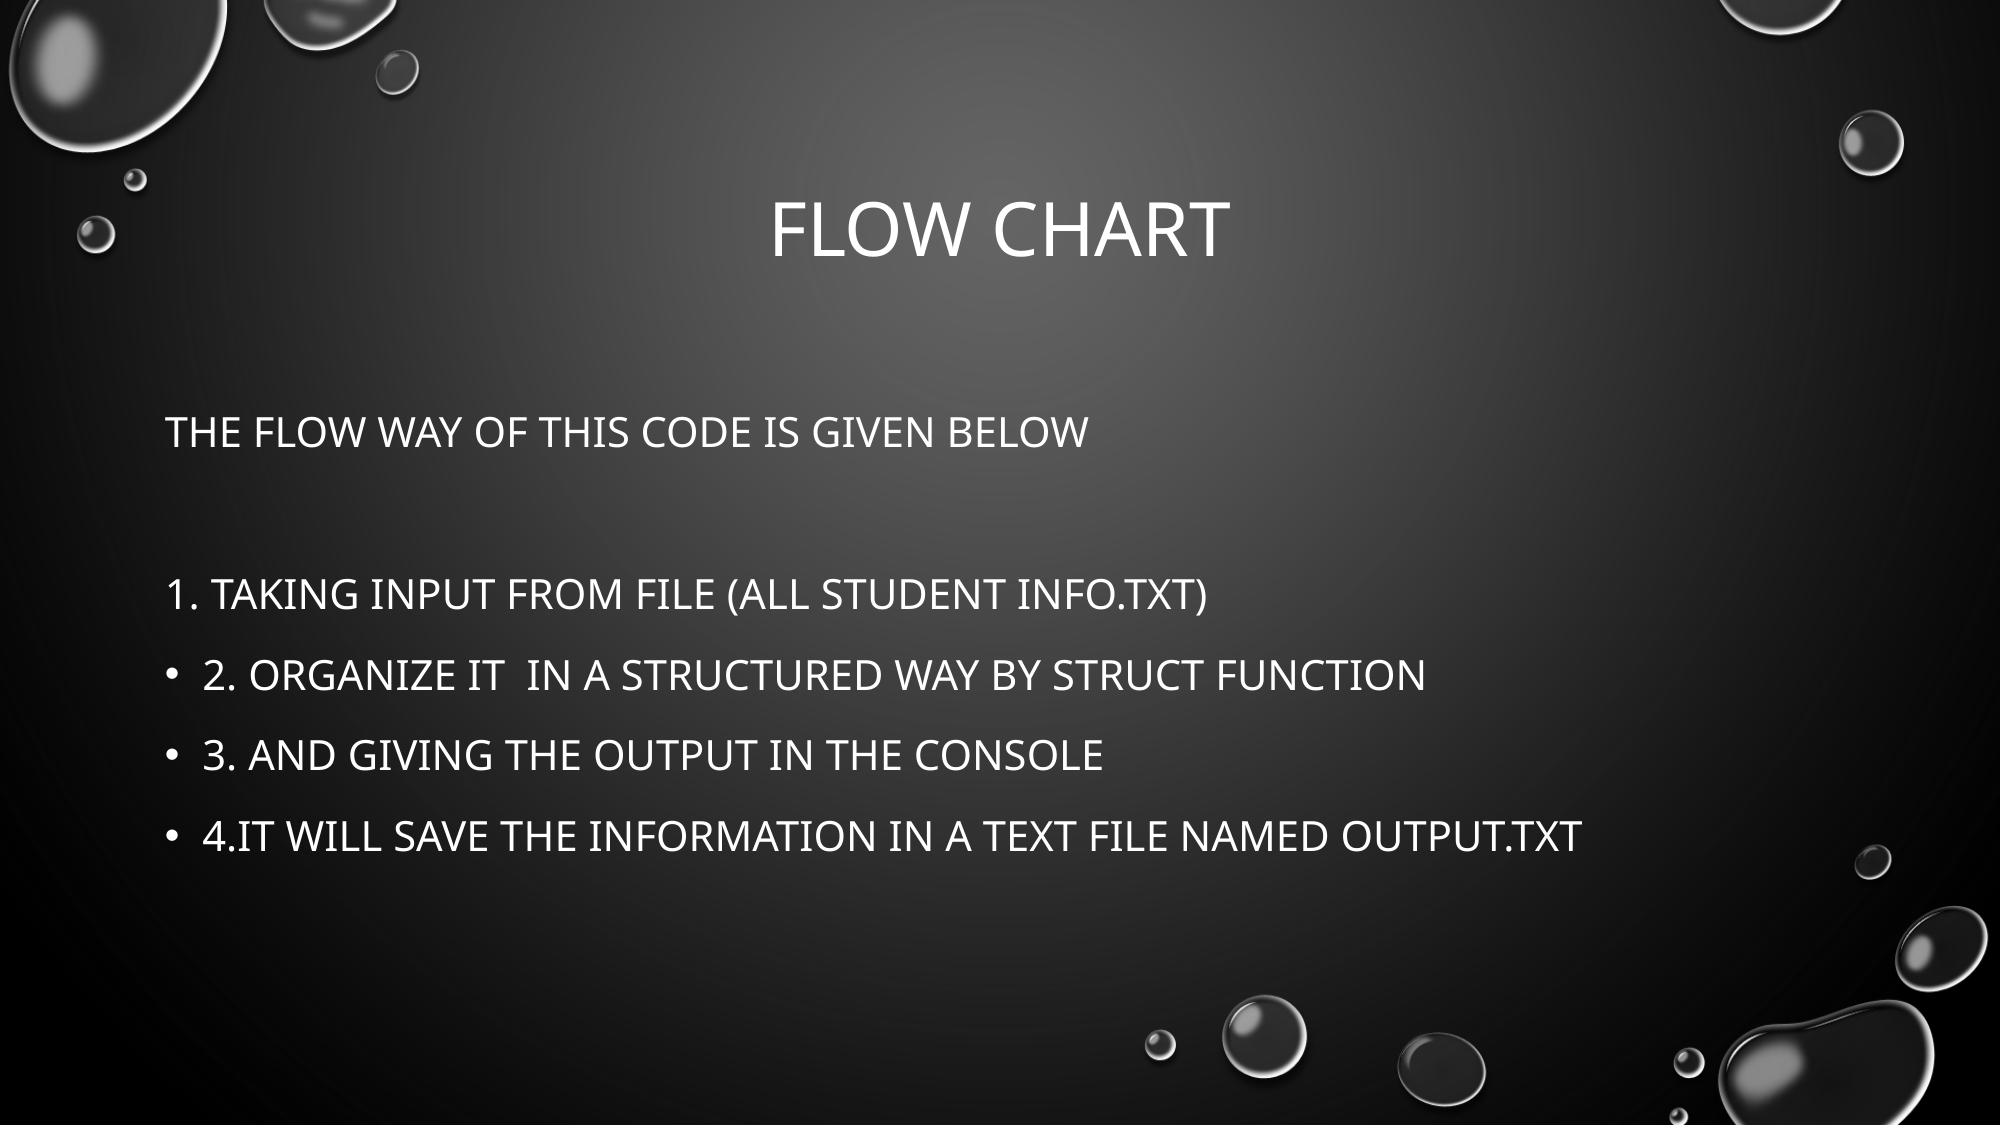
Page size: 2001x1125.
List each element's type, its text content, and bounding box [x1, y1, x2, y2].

title Flow chart [149, 101, 1851, 364]
picture [0, 0, 2000, 1125]
list The flow way of this code is given below 1. taking input from file (all student info.txt) 2. organize it in a structured way by struct function 3. and giving the output in the console 4.it will save the information in a text file named output.txt [149, 388, 1850, 950]
